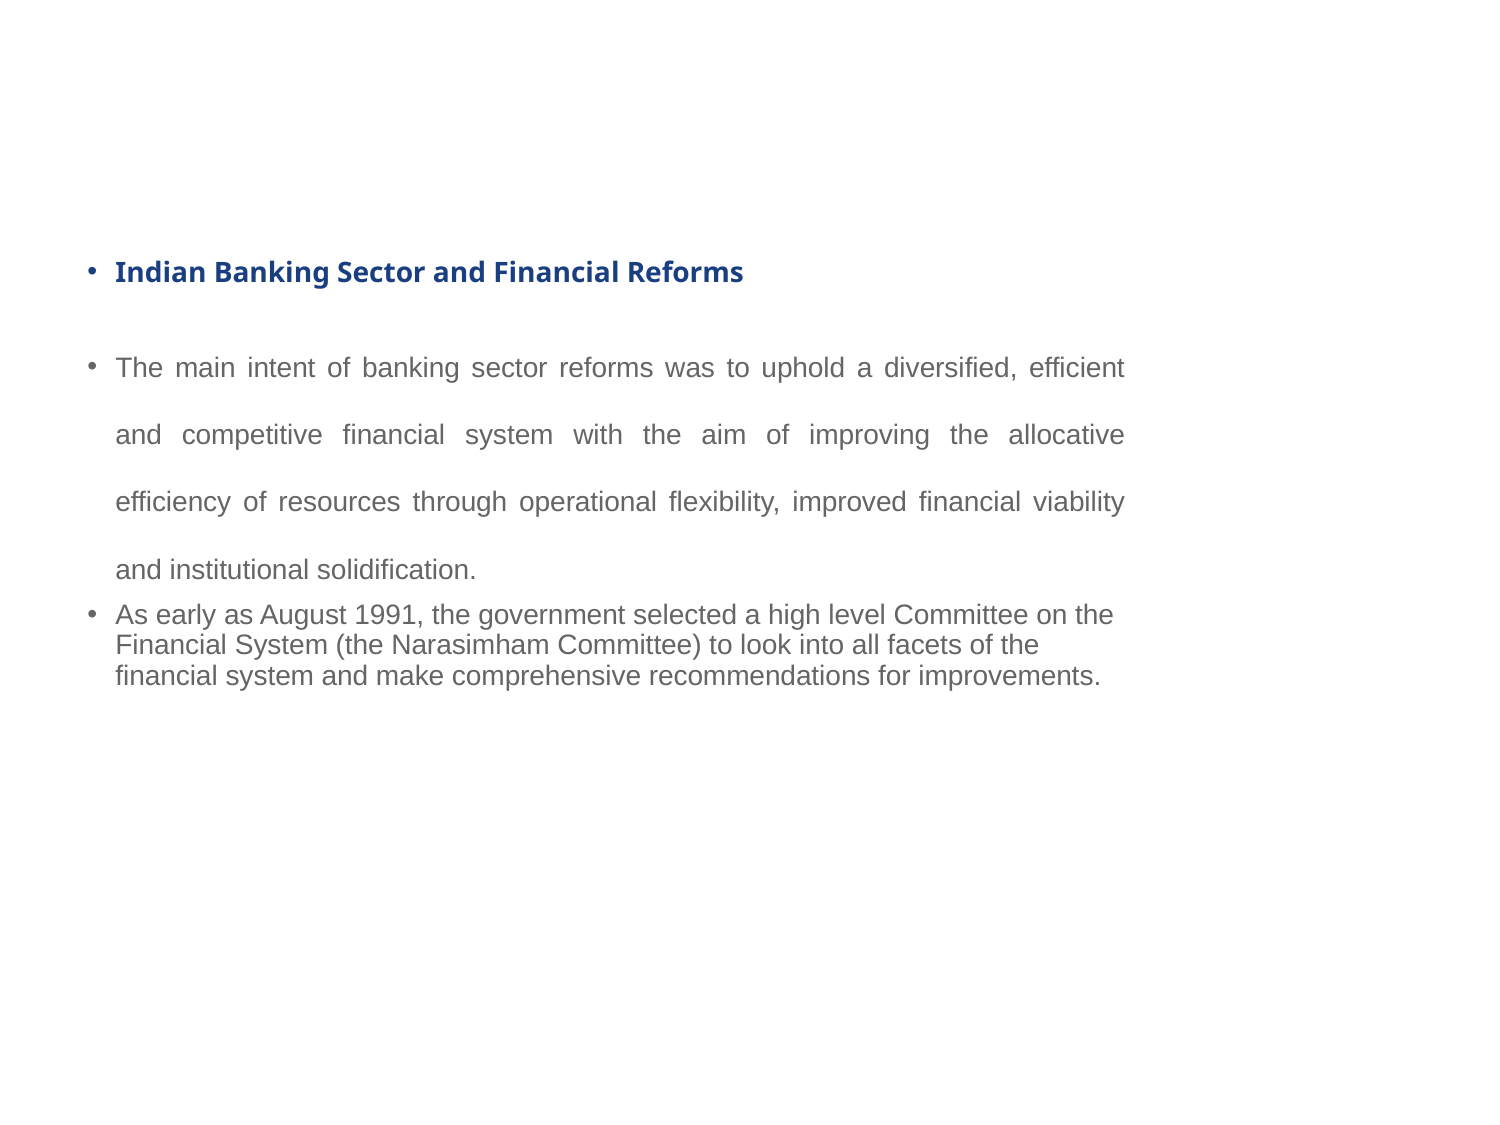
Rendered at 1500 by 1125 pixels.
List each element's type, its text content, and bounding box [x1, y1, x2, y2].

list Indian Banking Sector and Financial Reforms The main intent of banking sector reforms was to uphold a diversified, efficient and competitive financial system with the aim of improving the allocative efficiency of resources through operational flexibility, improved financial viability and institutional solidification. As early as August 1991, the government selected a high level Committee on the Financial System (the Narasimham Committee) to look into all facets of the financial system and make comprehensive recommendations for improvements. [72, 242, 1141, 884]
